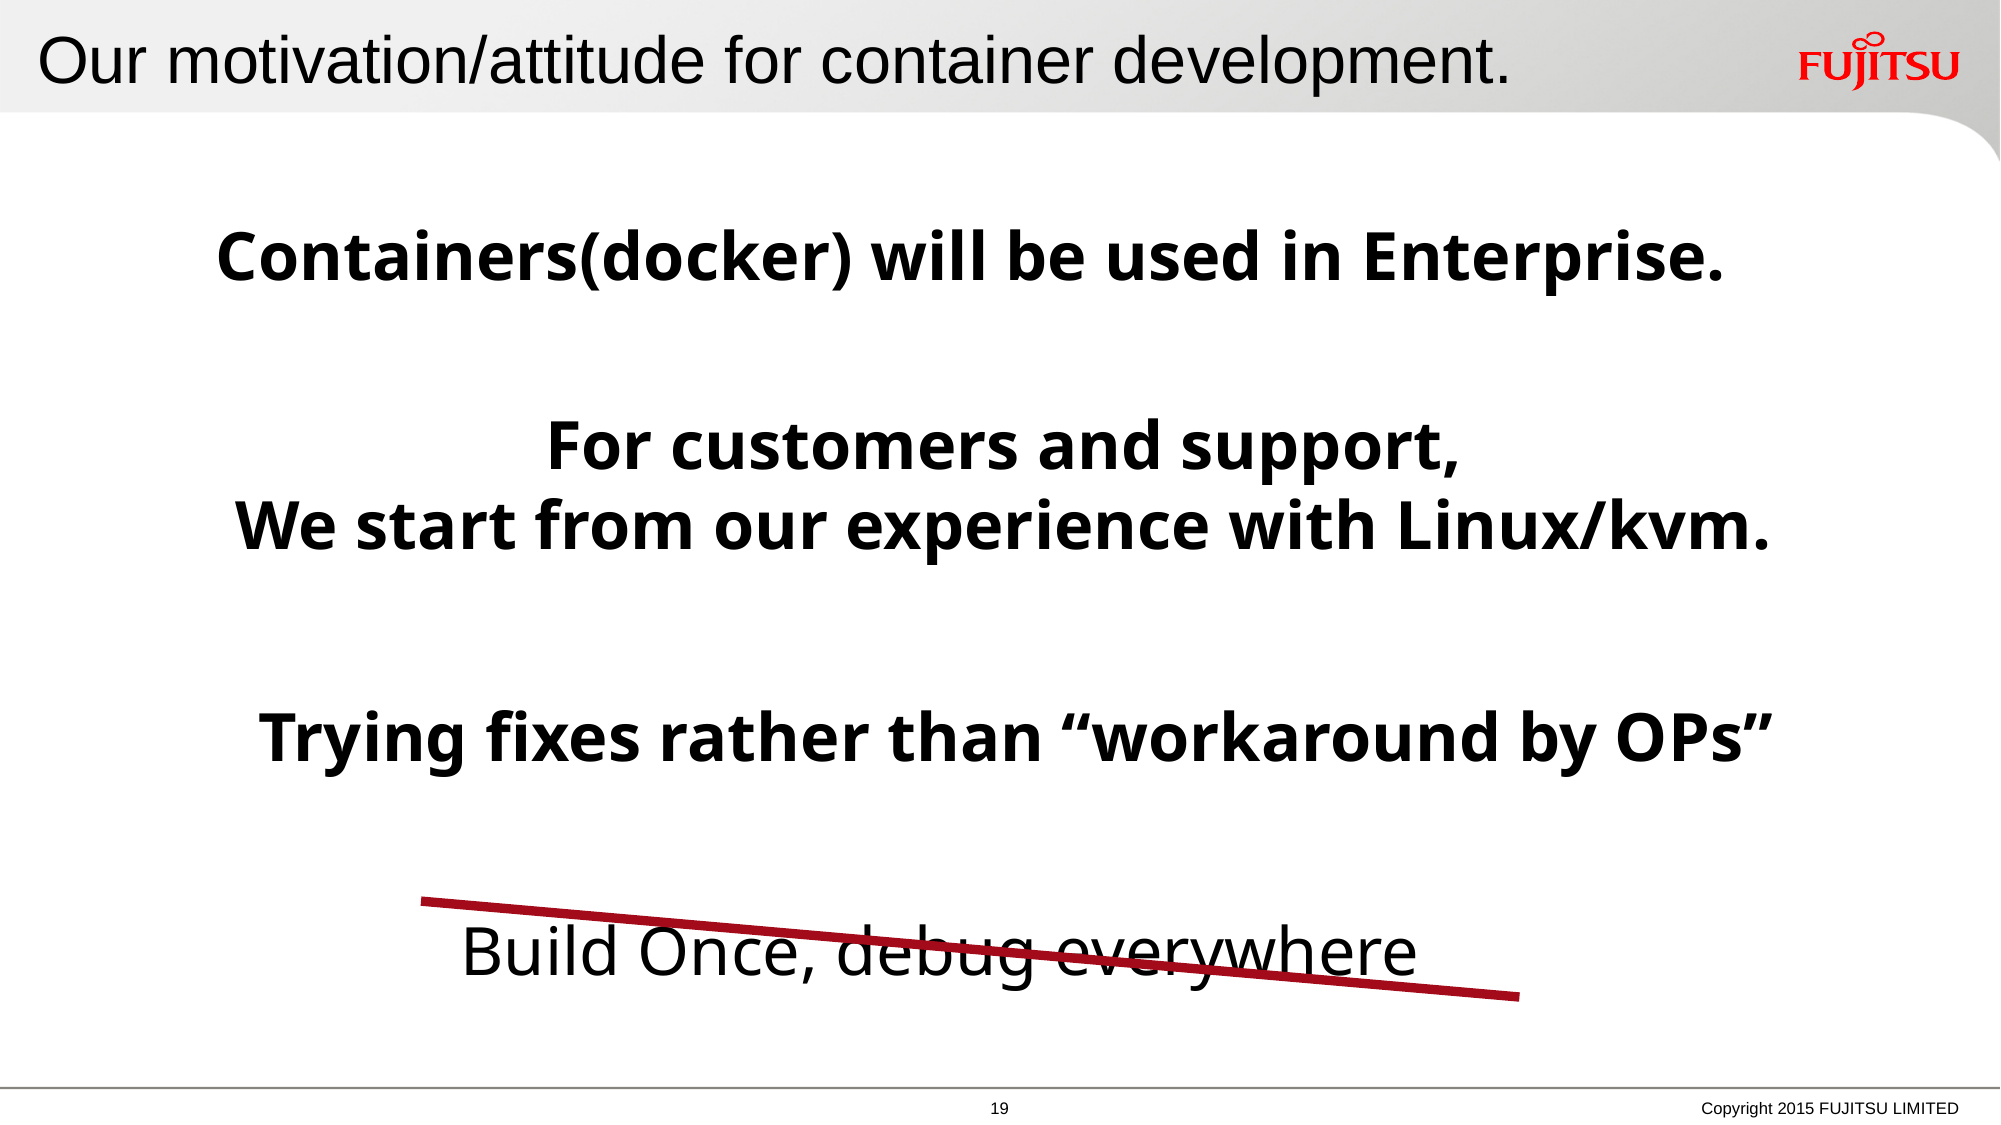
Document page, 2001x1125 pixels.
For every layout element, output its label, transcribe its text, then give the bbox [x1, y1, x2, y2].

text_box Trying fixes rather than “workaround by OPs” [243, 687, 1789, 783]
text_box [420, 900, 1520, 998]
text_box Containers(docker) will be used in Enterprise. [200, 206, 1742, 302]
footer Copyright 2015 FUJITSU LIMITED [1079, 1091, 1960, 1125]
text_box For customers and support, We start from our experience with Linux/kvm. [220, 395, 1787, 571]
picture [0, 0, 2000, 176]
title Our motivation/attitude for container development. [37, 0, 1756, 114]
slide_number 18 [940, 1091, 1059, 1125]
